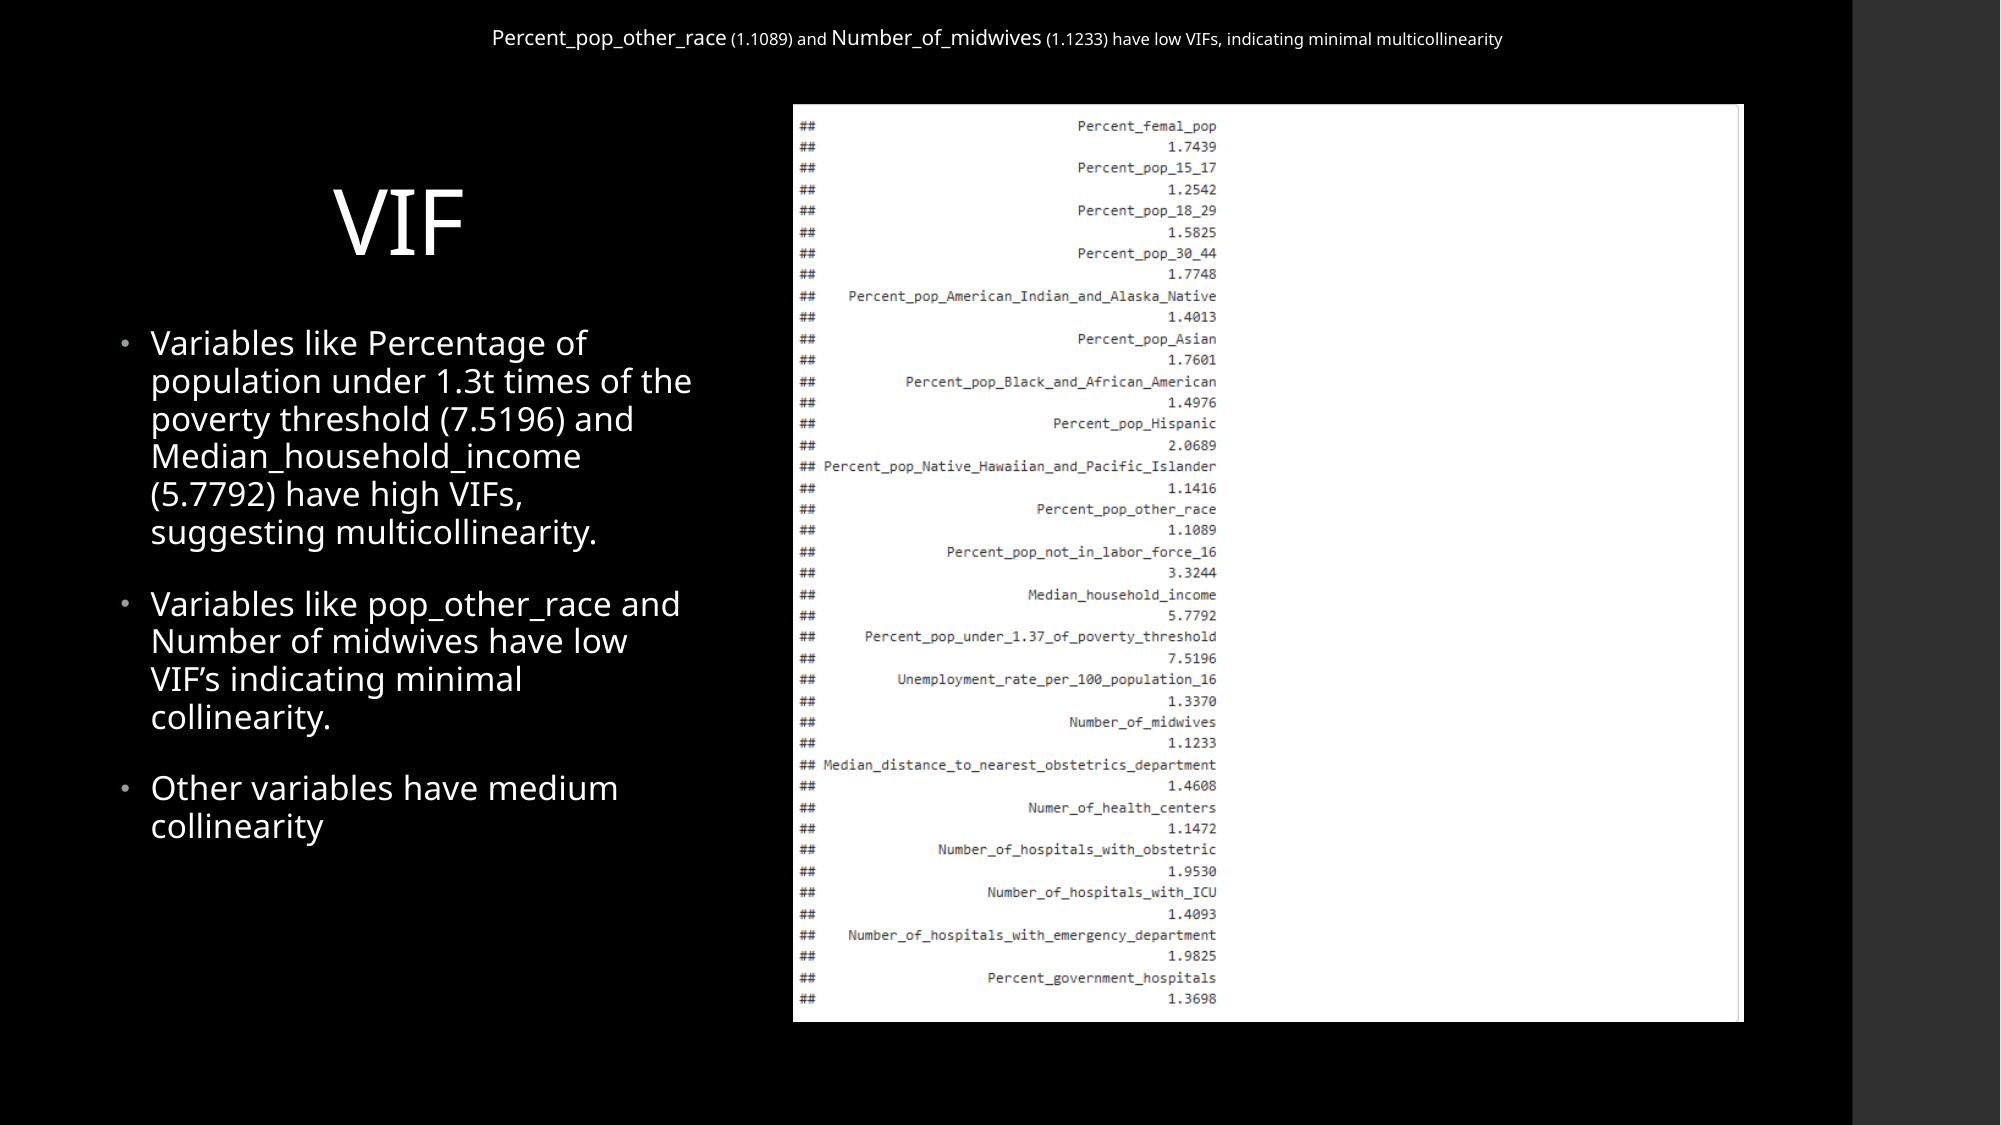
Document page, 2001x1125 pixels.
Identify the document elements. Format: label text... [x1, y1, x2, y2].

title VIF [105, 65, 711, 284]
list Variables like Percentage of population under 1.3t times of the poverty threshold (7.5196) and Median_household_income (5.7792) have high VIFs, suggesting multicollinearity. Variables like pop_other_race and Number of midwives have low VIF’s indicating minimal collinearity. Other variables have medium collinearity [105, 317, 711, 1014]
text_box Percent_pop_other_race (1.1089) and Number_of_midwives (1.1233) have low VIFs, indicating minimal multicollinearity [476, 17, 1523, 58]
picture [793, 104, 1744, 1022]
